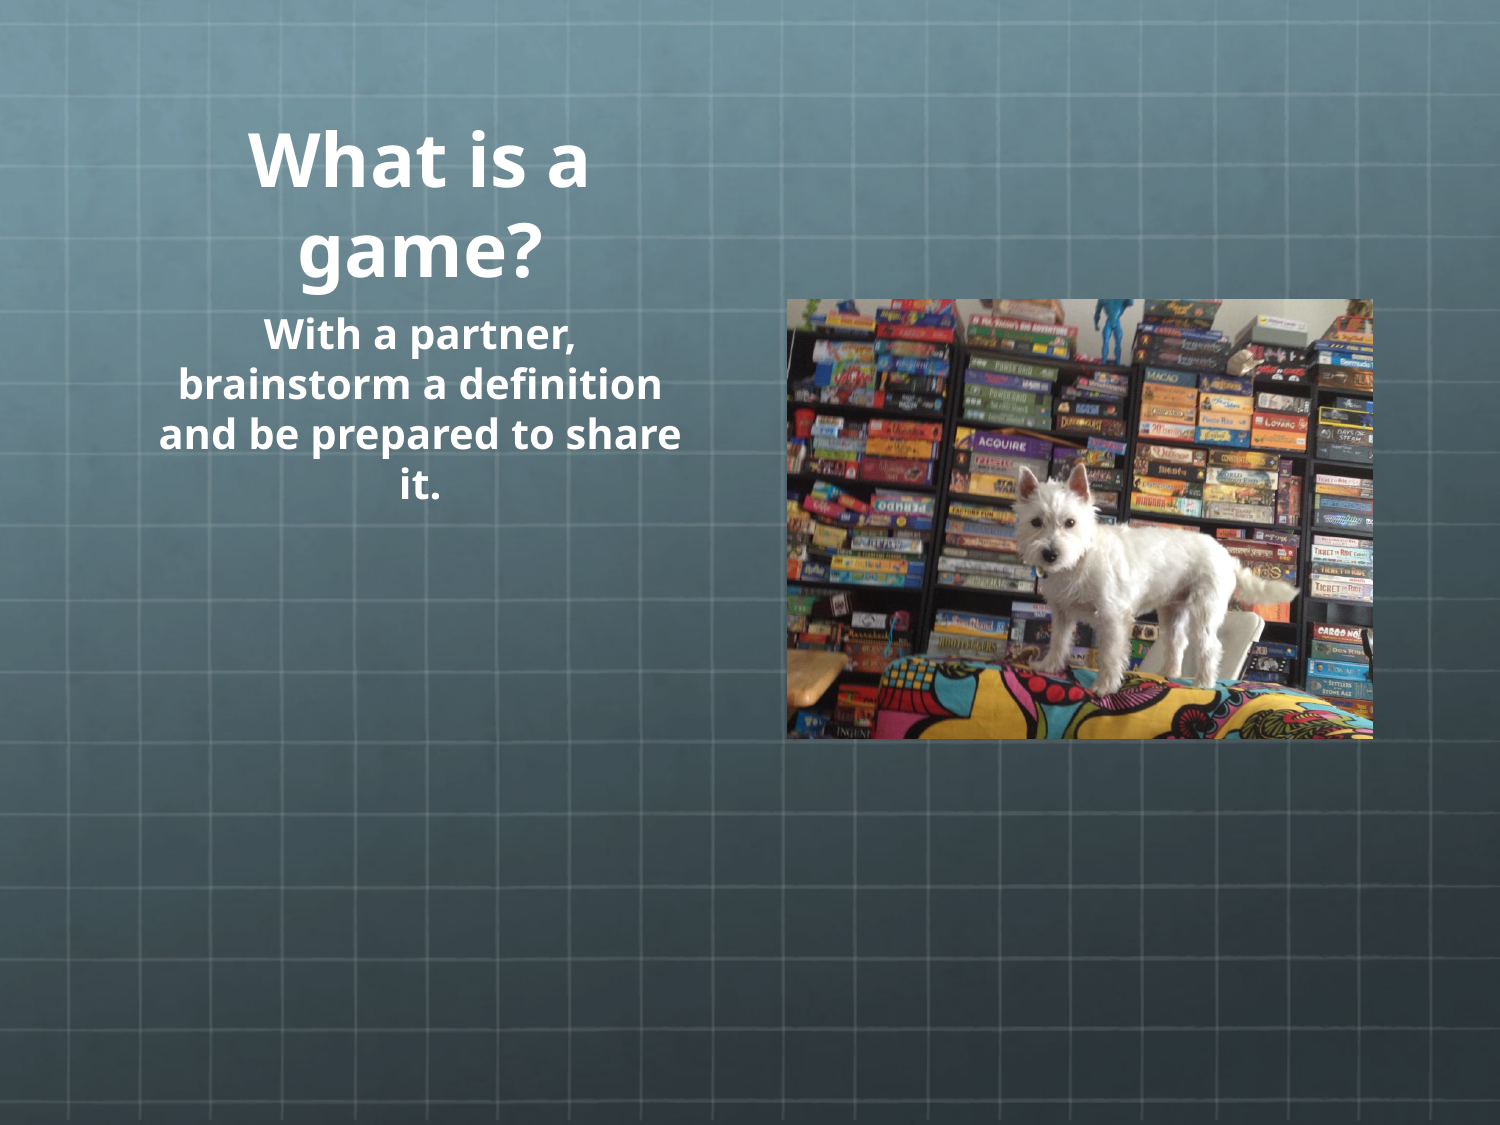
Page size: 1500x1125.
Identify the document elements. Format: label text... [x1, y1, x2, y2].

list With a partner, brainstorm a definition and be prepared to share it. [127, 299, 713, 900]
picture [0, 0, 1500, 1125]
title What is a game? [127, 75, 713, 299]
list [787, 74, 1374, 963]
